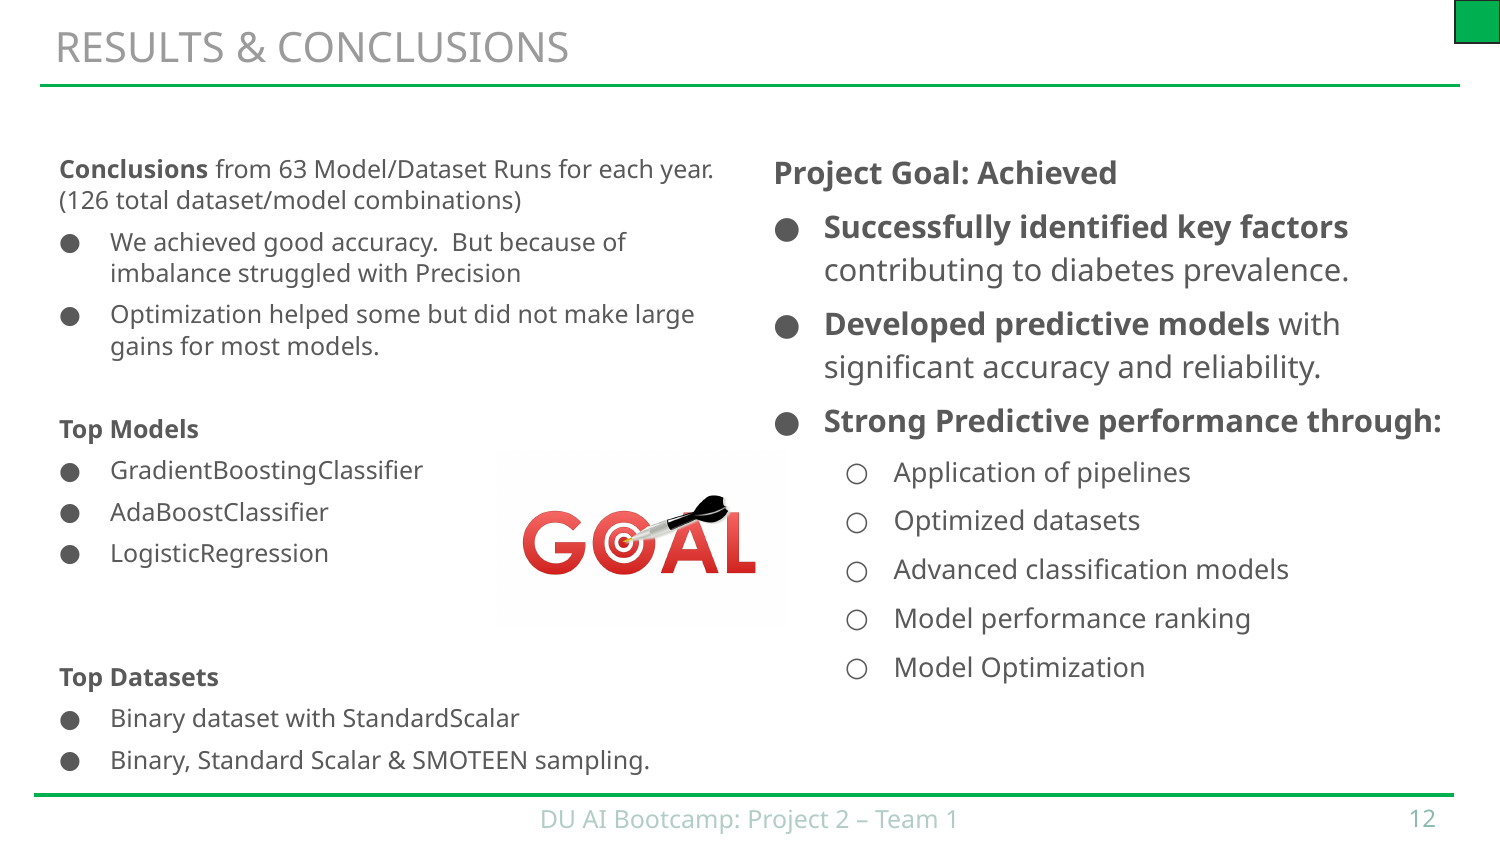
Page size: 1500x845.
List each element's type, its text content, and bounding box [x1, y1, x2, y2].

list Conclusions from 63 Model/Dataset Runs for each year. (126 total dataset/model combinations) We achieved good accuracy. But because of imbalance struggled with Precision Optimization helped some but did not make large gains for most models. Top Models GradientBoostingClassifier AdaBoostClassifier LogisticRegression Top Datasets Binary dataset with StandardScalar Binary, Standard Scalar & SMOTEEN sampling. [39, 151, 741, 776]
title Results & Conclusions [39, 14, 1461, 85]
list Project Goal: Achieved Successfully identified key factors contributing to diabetes prevalence. Developed predictive models with significant accuracy and reliability. Strong Predictive performance through: Application of pipelines Optimized datasets Advanced classification models Model performance ranking Model Optimization [754, 148, 1462, 718]
text_box [1454, 0, 1500, 44]
footer DU AI Bootcamp: Project 2 – Team 1 [496, 798, 1004, 844]
slide_number 12 [1356, 796, 1451, 841]
picture [497, 451, 786, 627]
